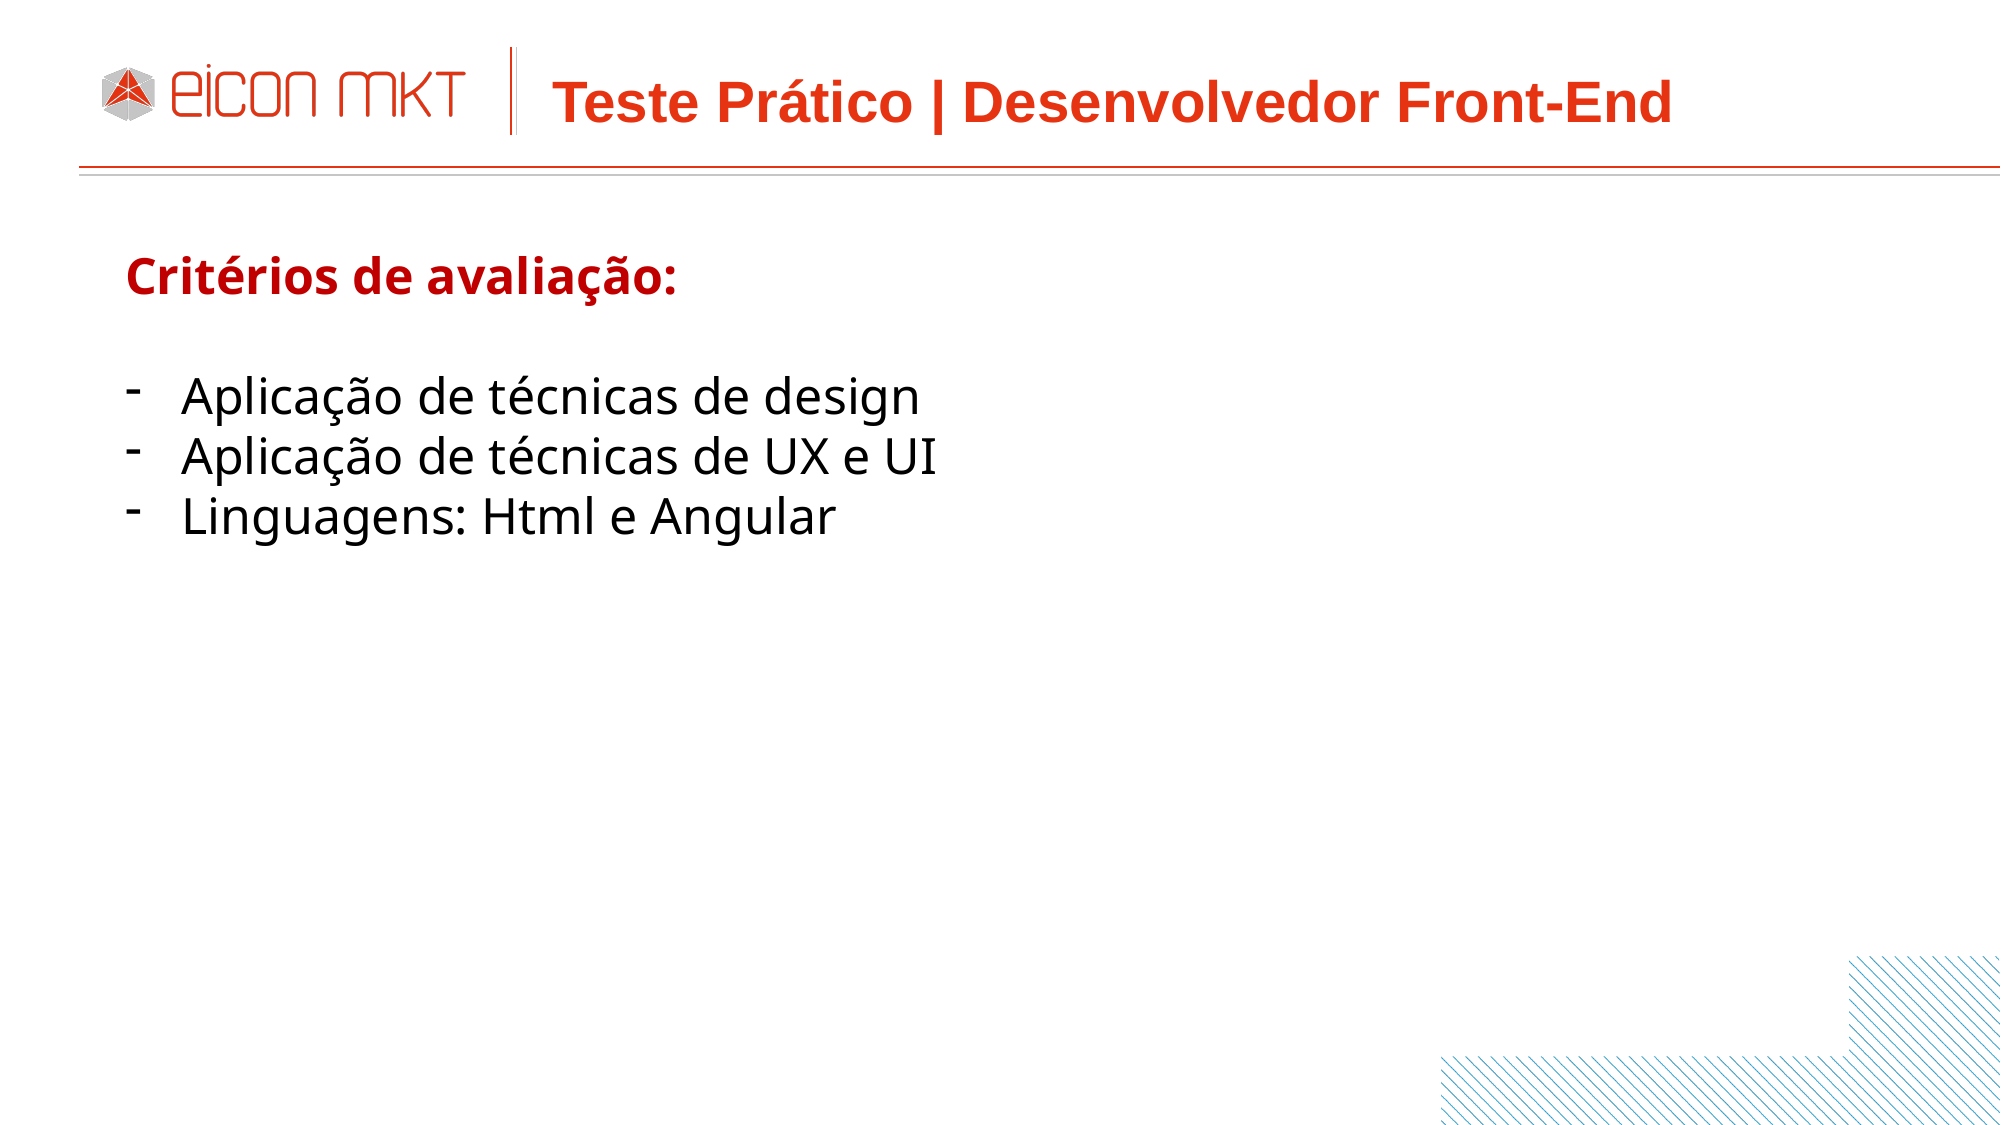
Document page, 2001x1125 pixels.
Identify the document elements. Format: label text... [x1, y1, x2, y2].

text_box Critérios de avaliação: Aplicação de técnicas de design Aplicação de técnicas de UX e UI Linguagens: Html e Angular [110, 236, 1890, 672]
picture [1433, 946, 2000, 1125]
picture [98, 58, 470, 123]
text_box Teste Prático | Desenvolvedor Front-End [537, 48, 1722, 159]
